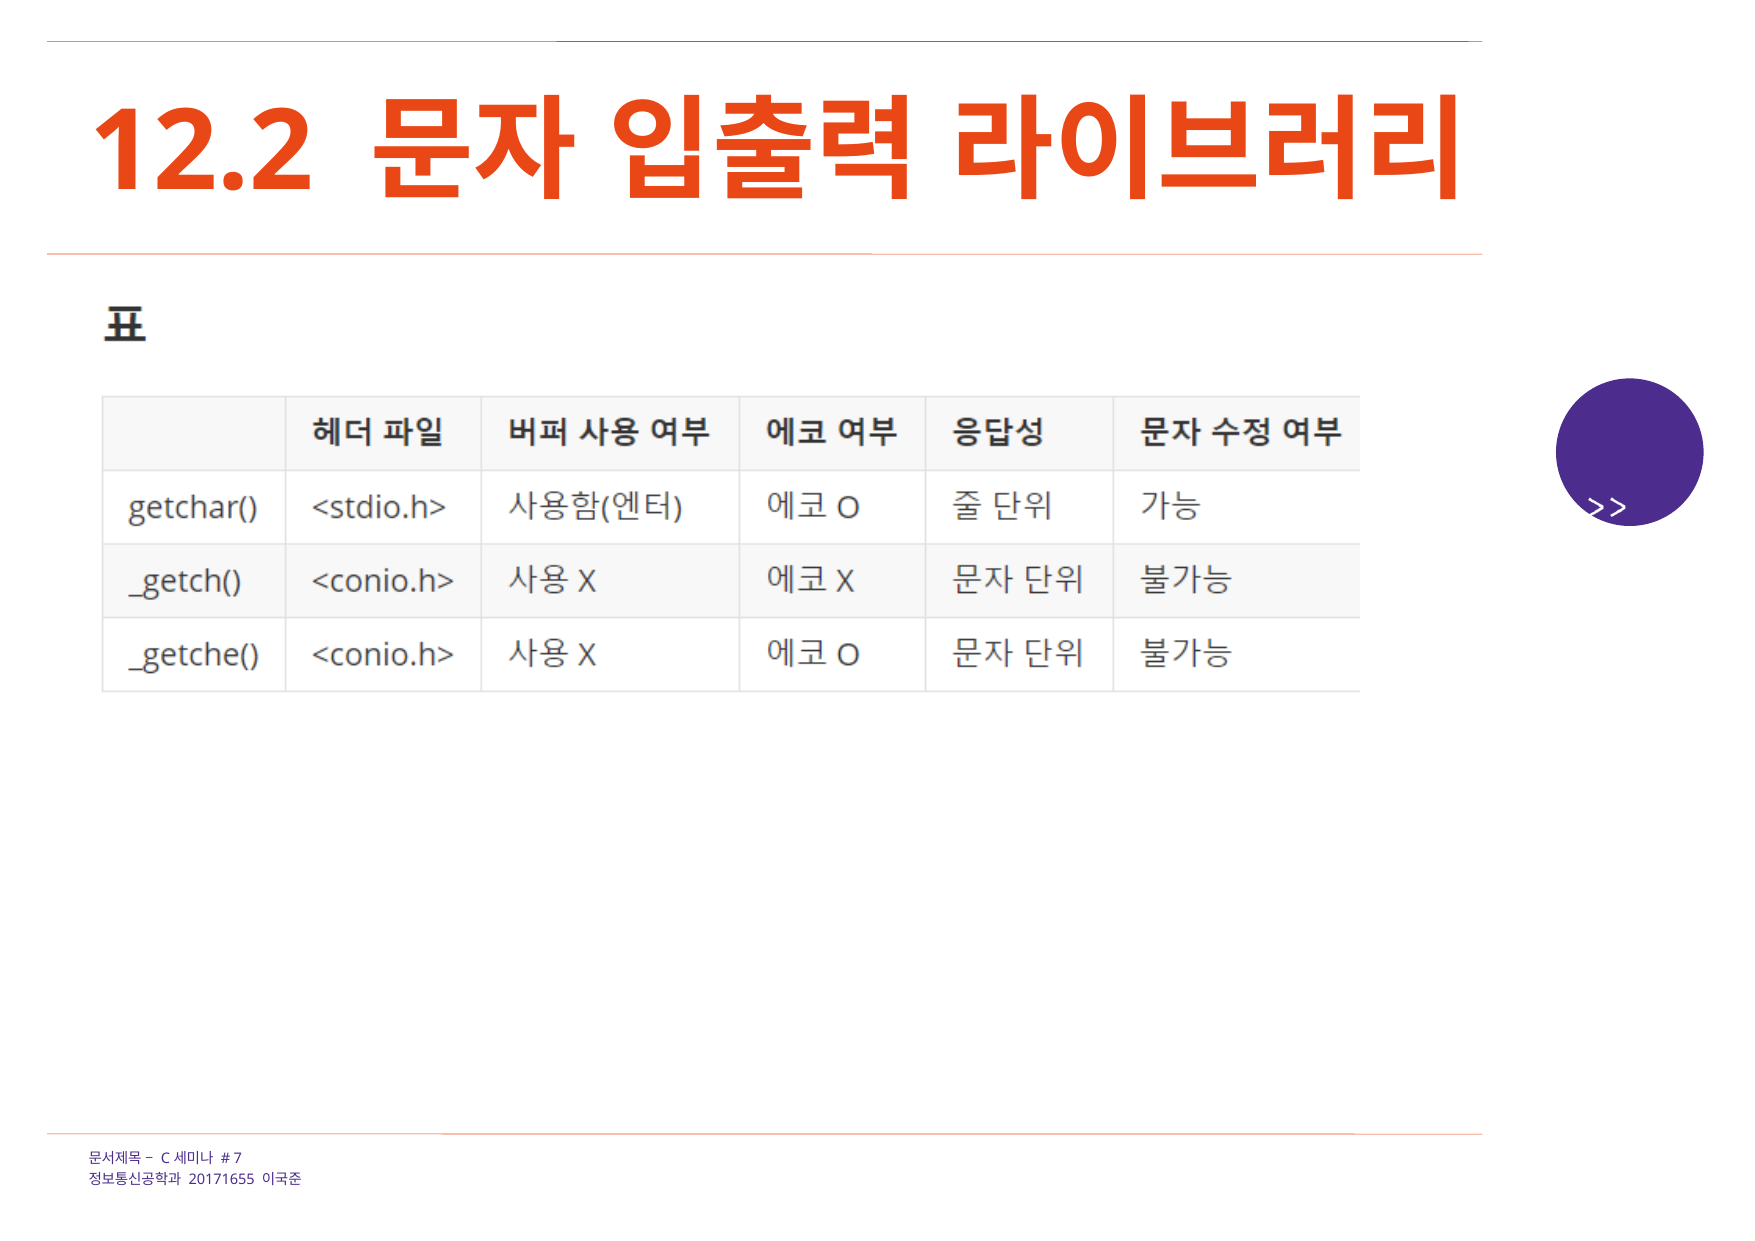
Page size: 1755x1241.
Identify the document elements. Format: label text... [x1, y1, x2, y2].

text_box 문서제목 – C세미나 # 7 정보통신공학과 20171655 이국준 [88, 1147, 1483, 1189]
picture [88, 277, 1360, 719]
list 12.2 문자 입출력 라이브러리 [89, 76, 1484, 179]
picture [1580, 479, 1632, 531]
